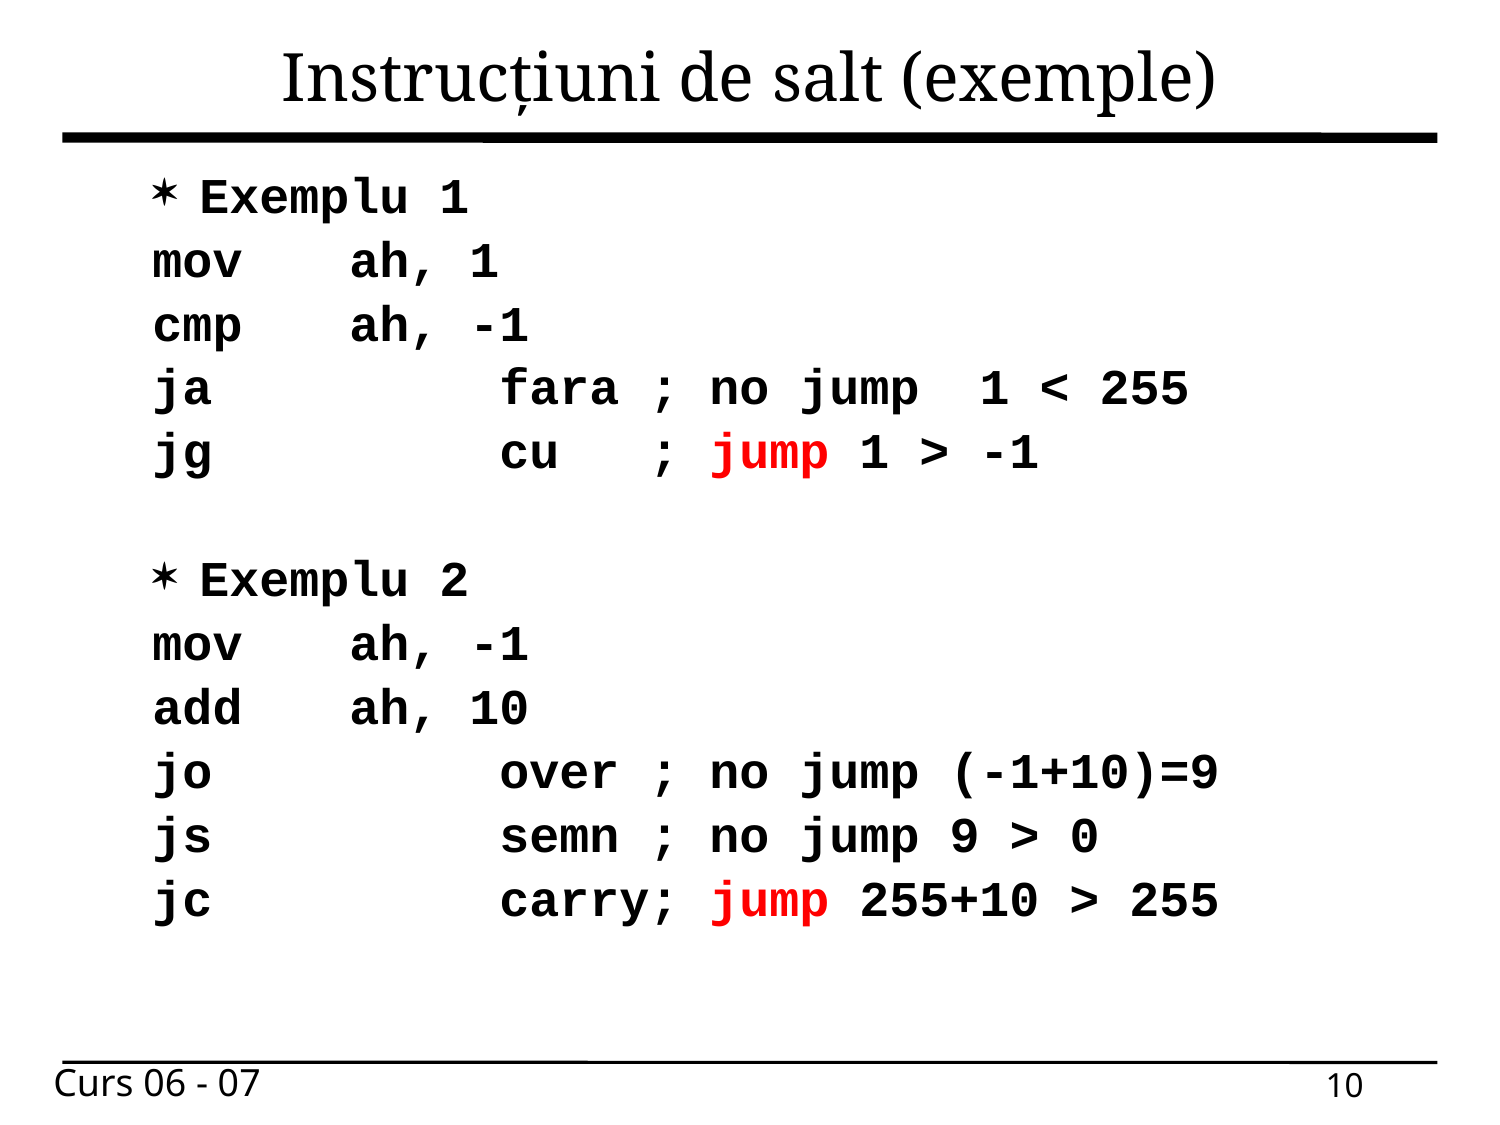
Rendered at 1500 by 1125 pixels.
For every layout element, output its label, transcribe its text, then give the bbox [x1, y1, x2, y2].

title Instrucțiuni de salt (exemple) [62, 24, 1438, 126]
list Exemplu 1 mov ah, 1 cmp ah, -1 ja fara ; no jump 1 < 255 jg cu ; jump 1 > -1 Exemplu 2 mov ah, -1 add ah, 10 jo over ; no jump (-1+10)=9 js semn ; no jump 9 > 0 jc carry; jump 255+10 > 255 [62, 162, 1438, 1051]
